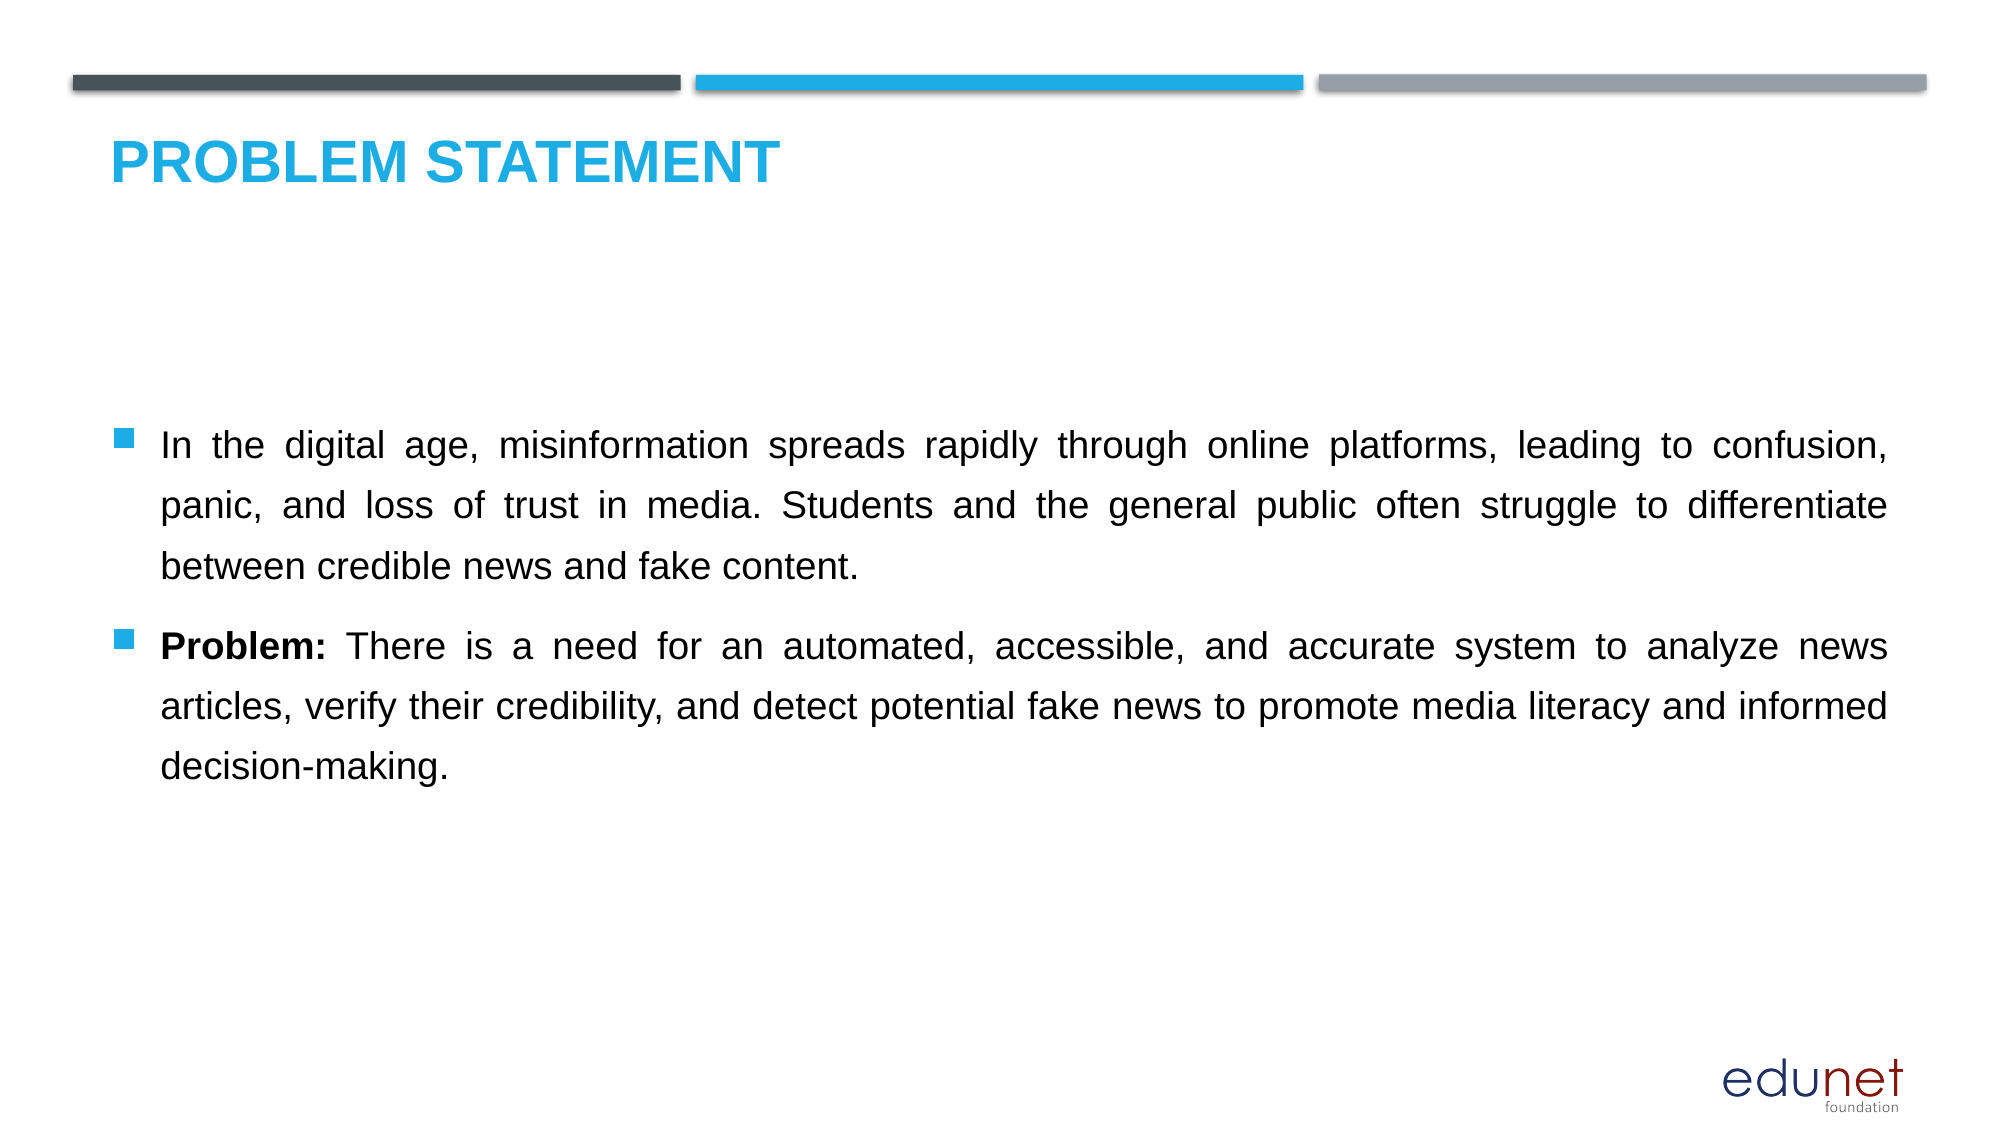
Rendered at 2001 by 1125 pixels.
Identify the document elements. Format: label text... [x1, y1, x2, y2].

list In the digital age, misinformation spreads rapidly through online platforms, leading to confusion, panic, and loss of trust in media. Students and the general public often struggle to differentiate between credible news and fake content. Problem: There is a need for an automated, accessible, and accurate system to analyze news articles, verify their credibility, and detect potential fake news to promote media literacy and informed decision-making. [95, 213, 1905, 981]
title Problem Statement [95, 115, 1905, 203]
picture [1719, 1056, 1905, 1116]
